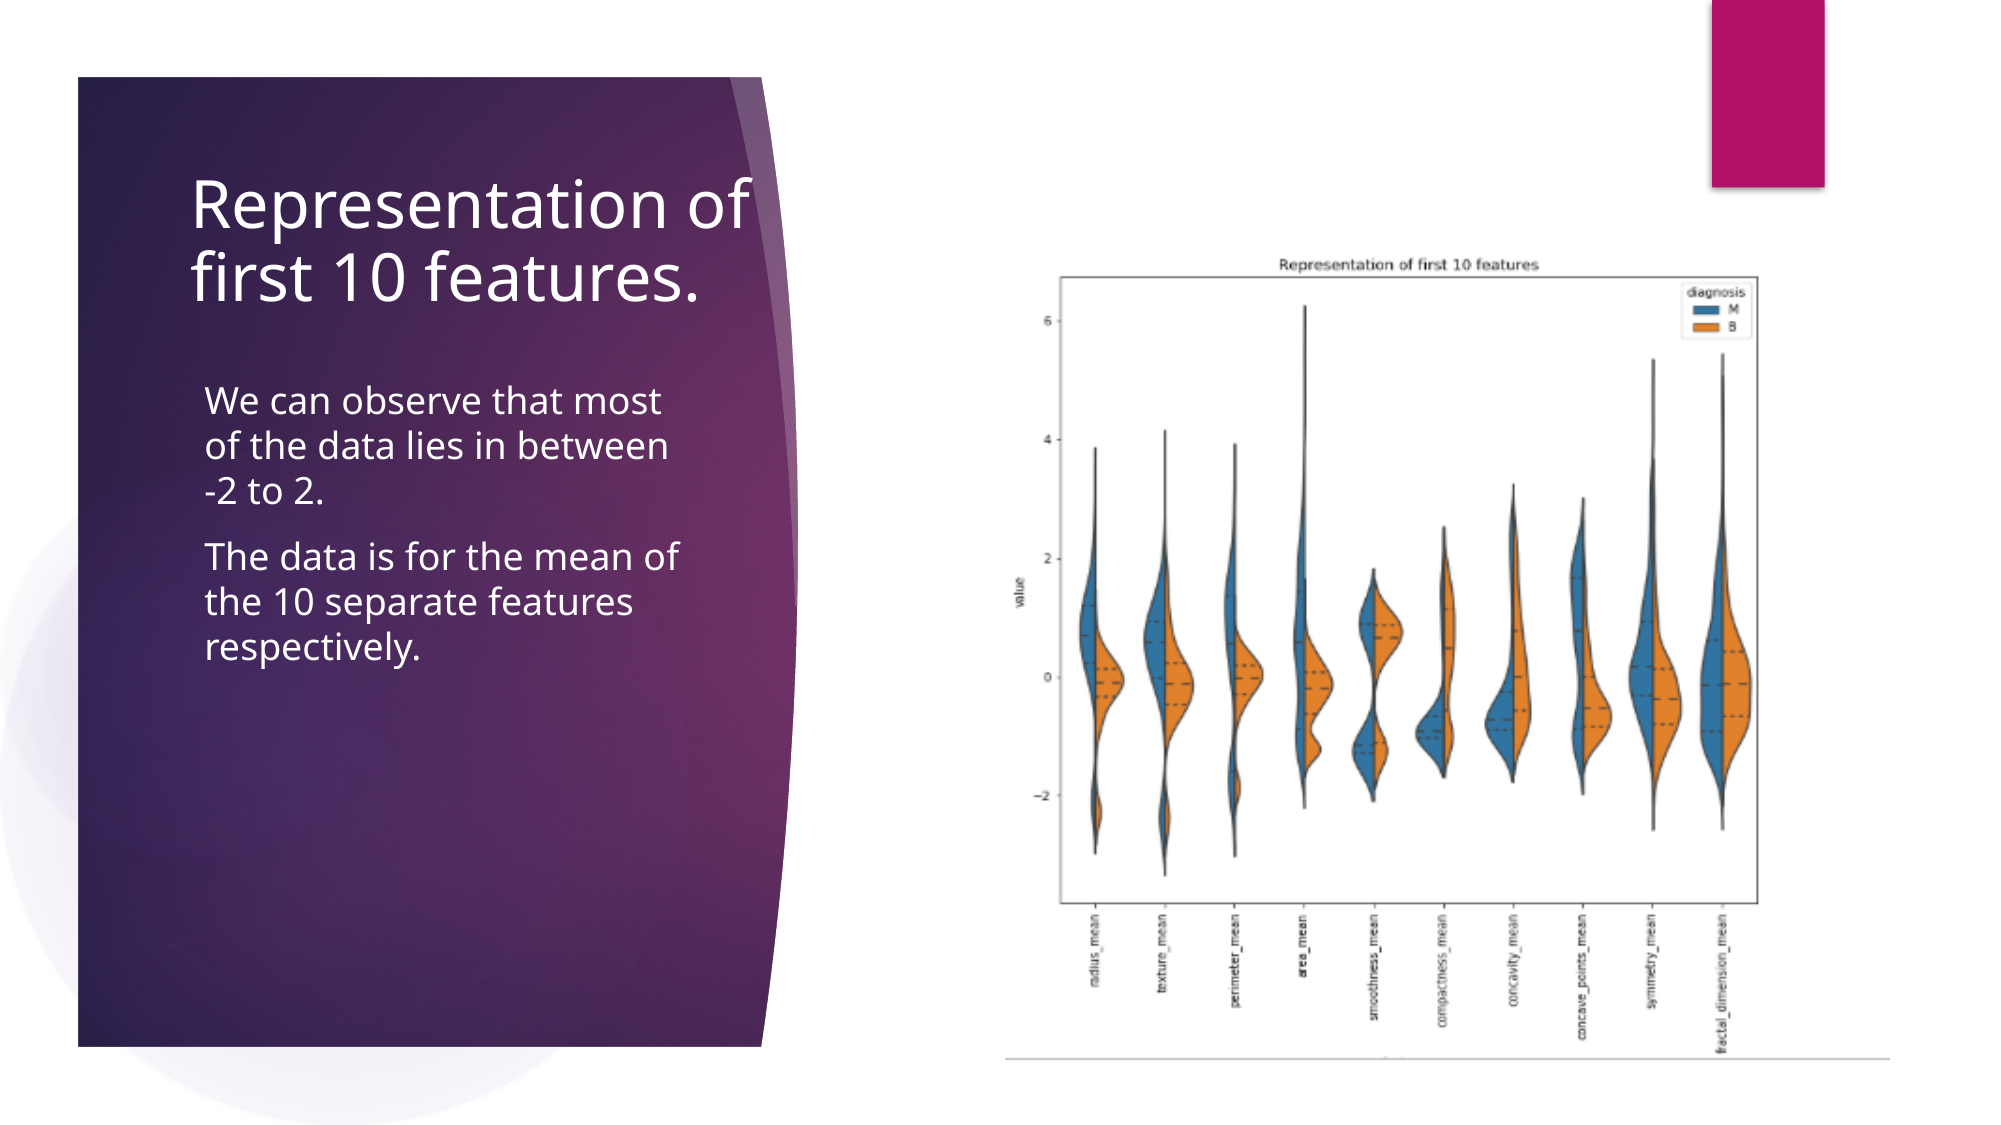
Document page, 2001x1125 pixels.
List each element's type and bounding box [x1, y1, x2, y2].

list [1004, 248, 1890, 1063]
text_box [0, 0, 2000, 1125]
